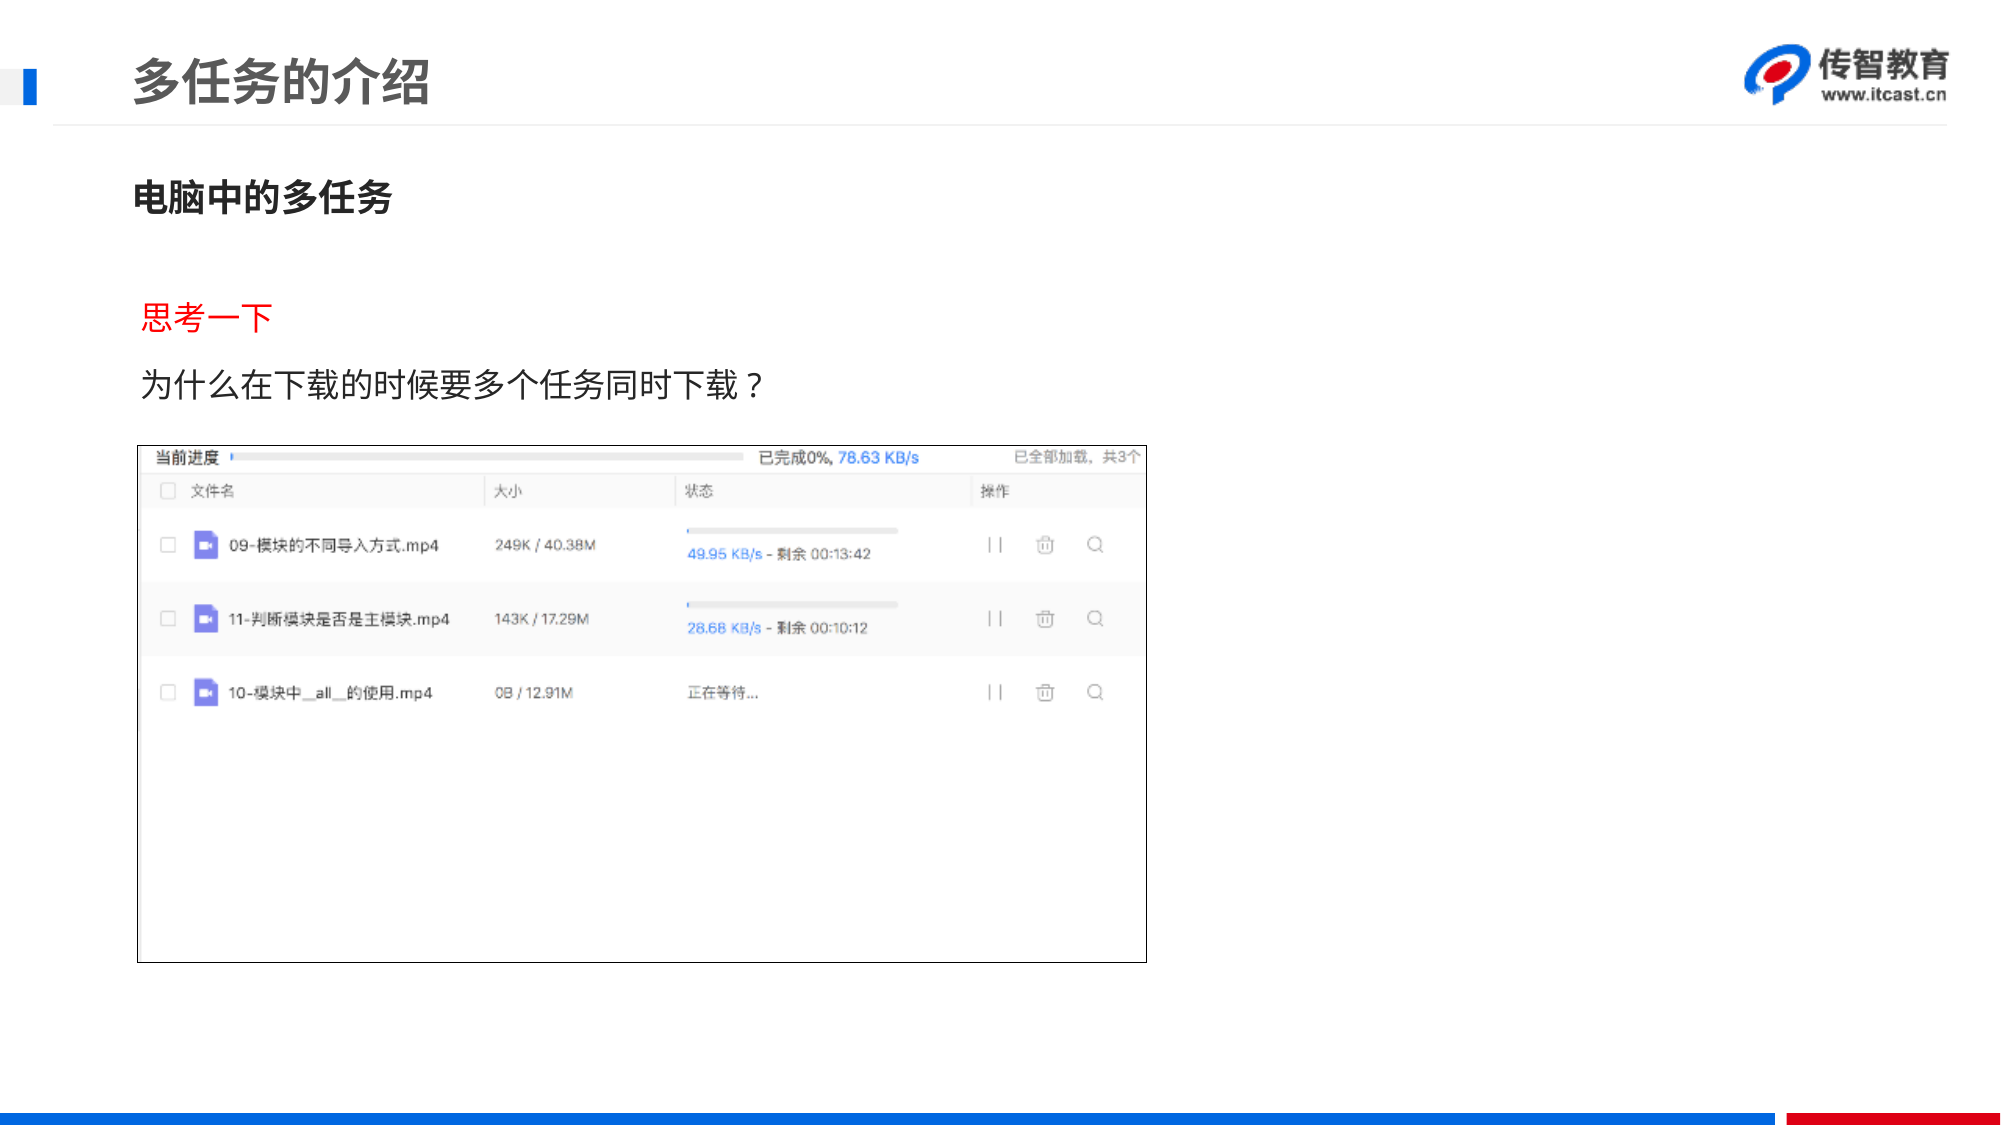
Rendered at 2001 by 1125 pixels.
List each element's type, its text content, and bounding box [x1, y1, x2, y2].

picture [137, 445, 1147, 963]
picture [1712, 24, 1982, 126]
list 思考一下 为什么在下载的时候要多个任务同时下载? [126, 270, 1882, 963]
list 电脑中的多任务 [116, 154, 1872, 239]
title 多任务的介绍 [116, 38, 1556, 124]
